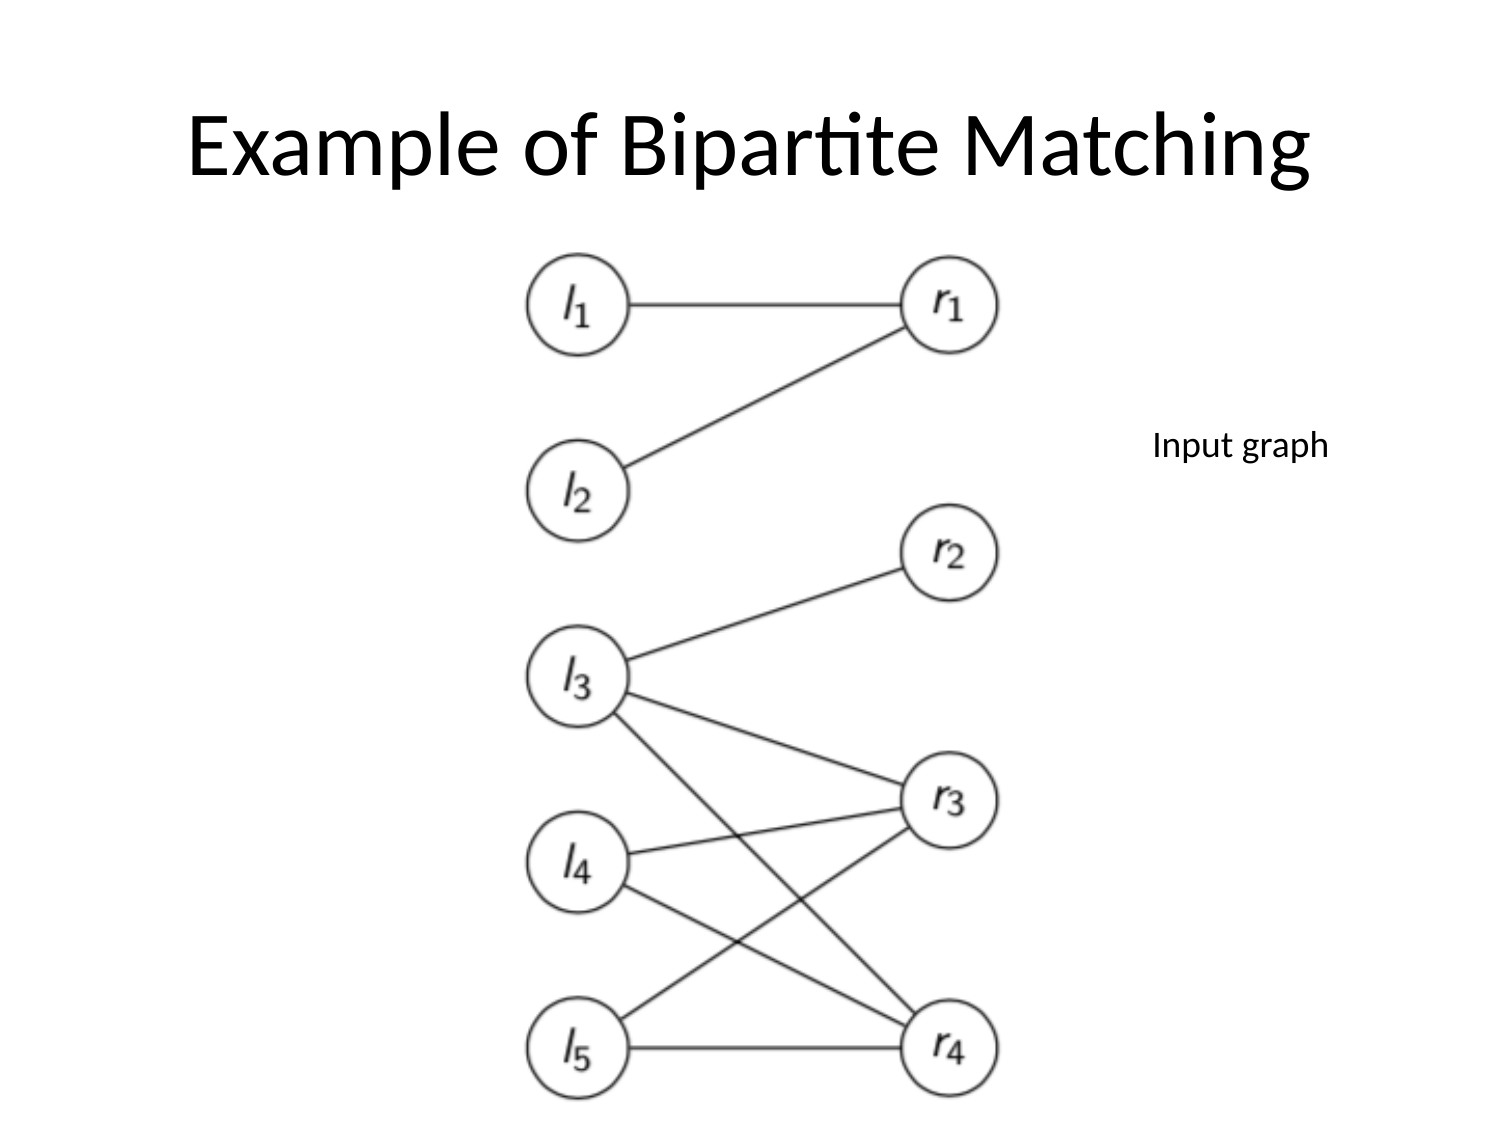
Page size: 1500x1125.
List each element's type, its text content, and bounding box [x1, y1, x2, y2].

text_box Input graph [1137, 412, 1400, 473]
picture [499, 223, 1024, 1125]
title Example of Bipartite Matching [75, 45, 1425, 233]
